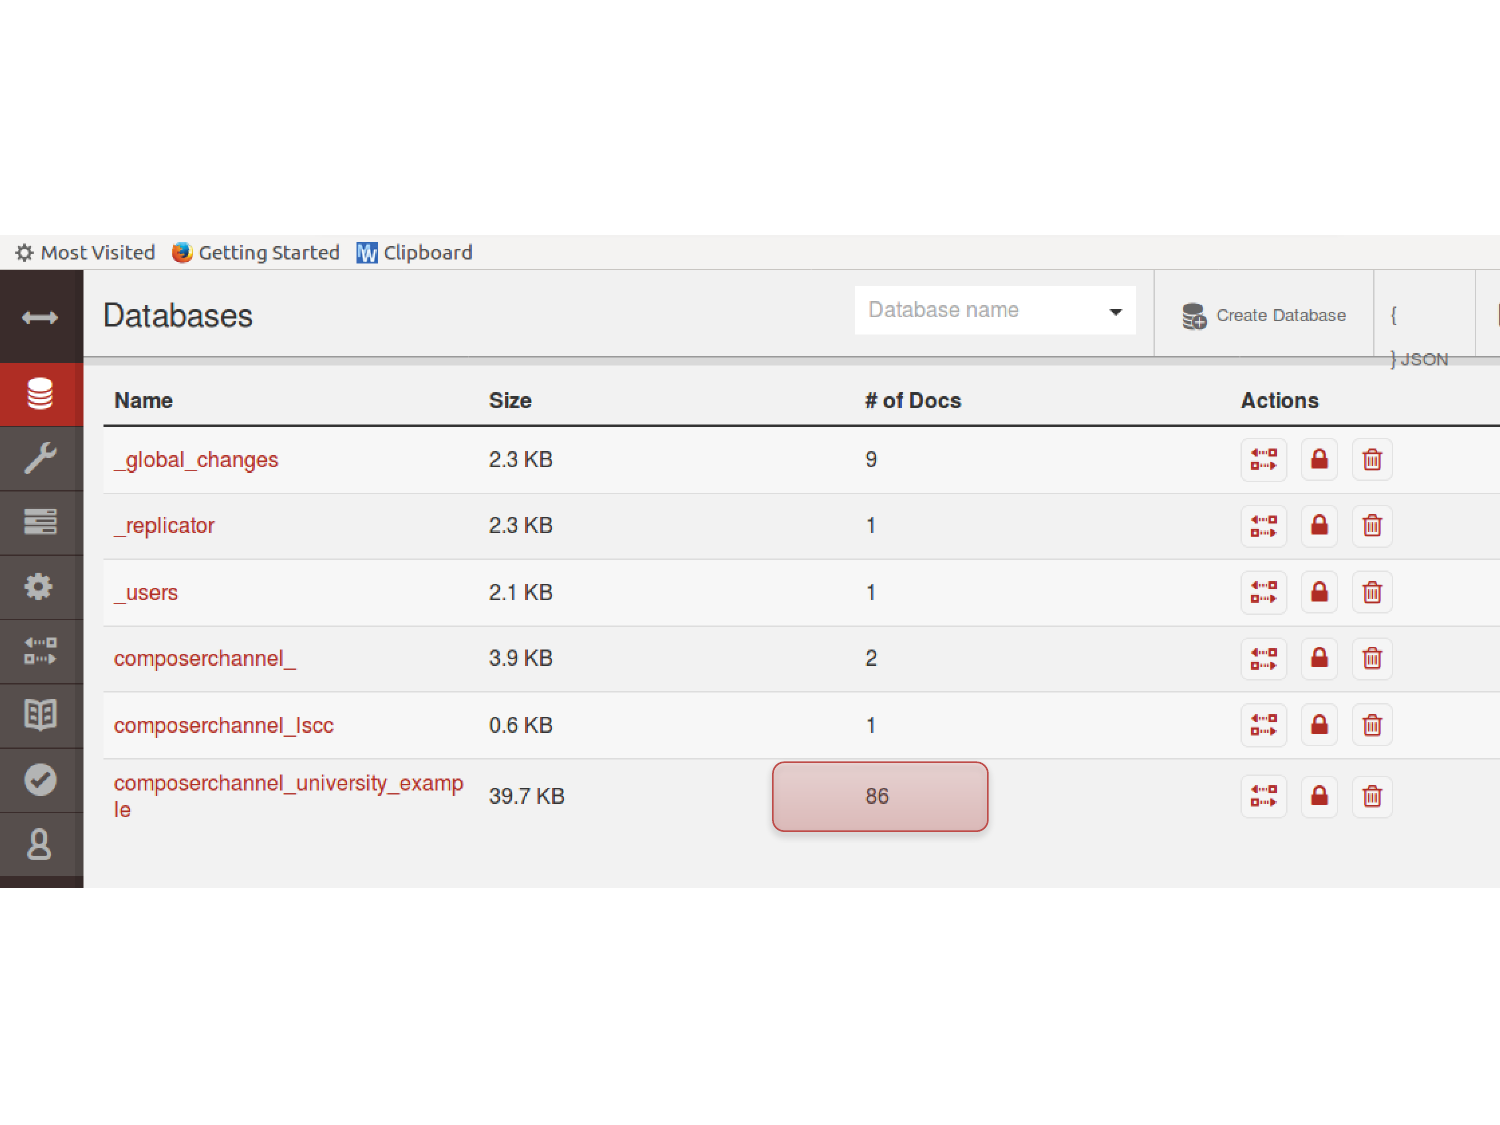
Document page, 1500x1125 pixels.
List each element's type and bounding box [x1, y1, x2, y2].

text_box [0, 235, 1500, 888]
